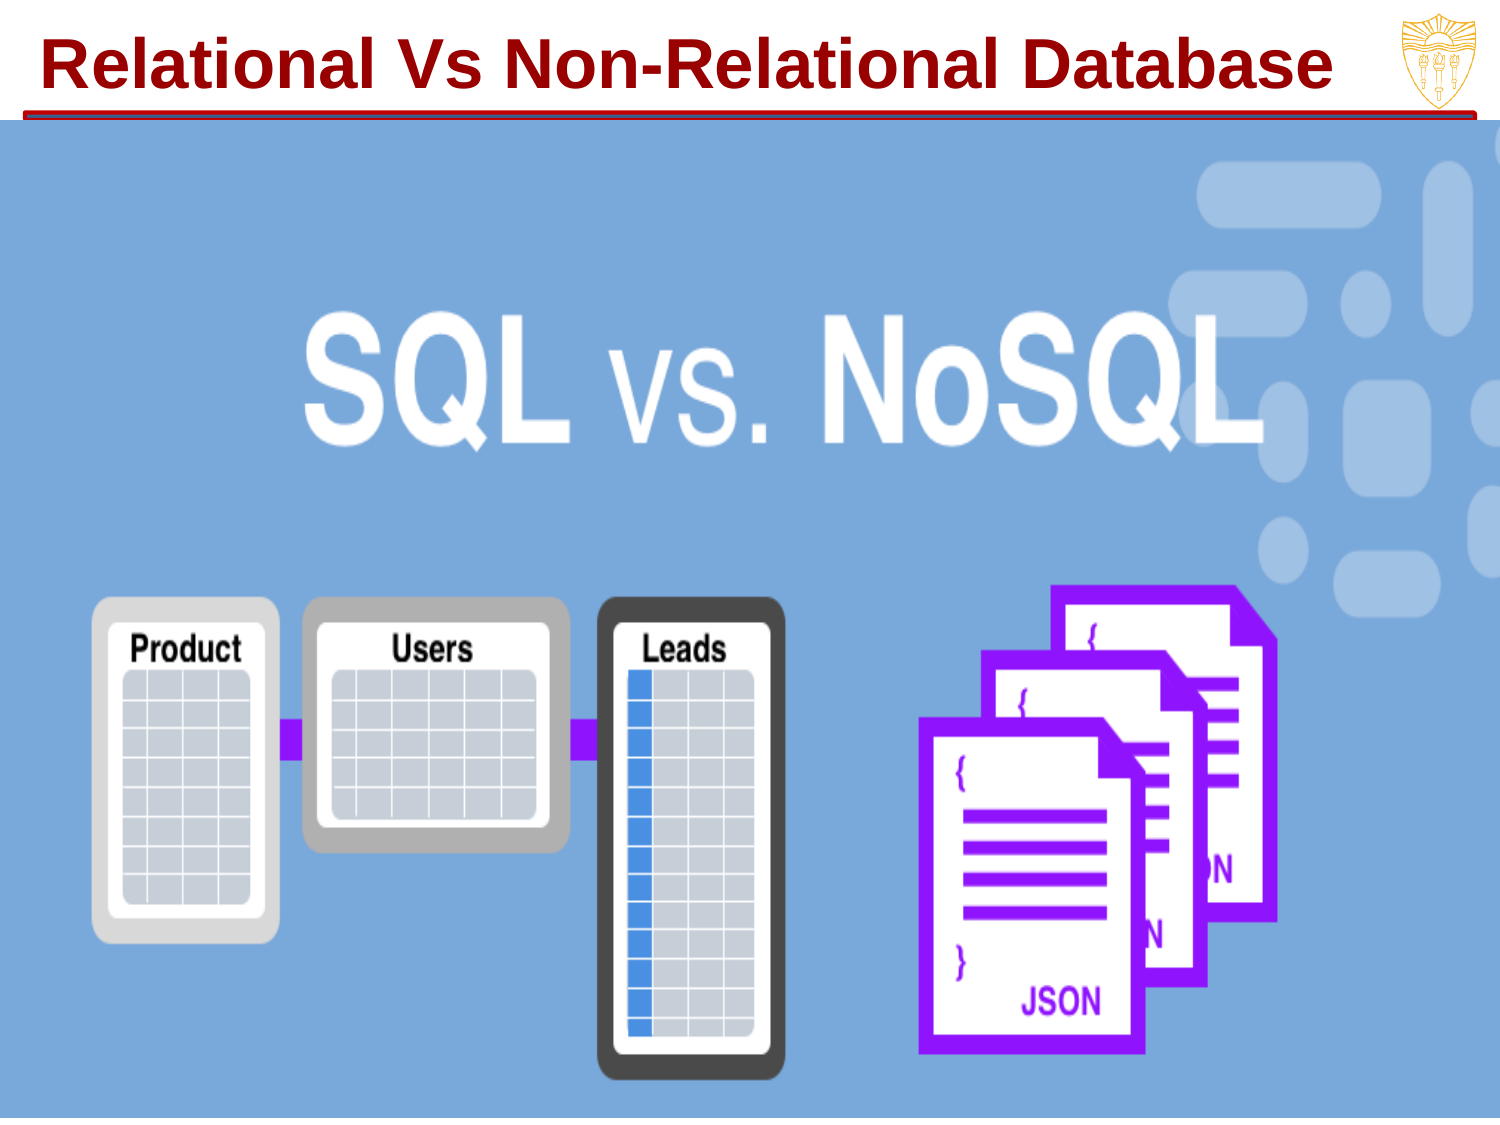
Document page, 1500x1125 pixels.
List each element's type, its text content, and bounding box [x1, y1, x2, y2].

title Relational Vs Non-Relational Database [24, 7, 1475, 113]
picture [0, 0, 1500, 1118]
